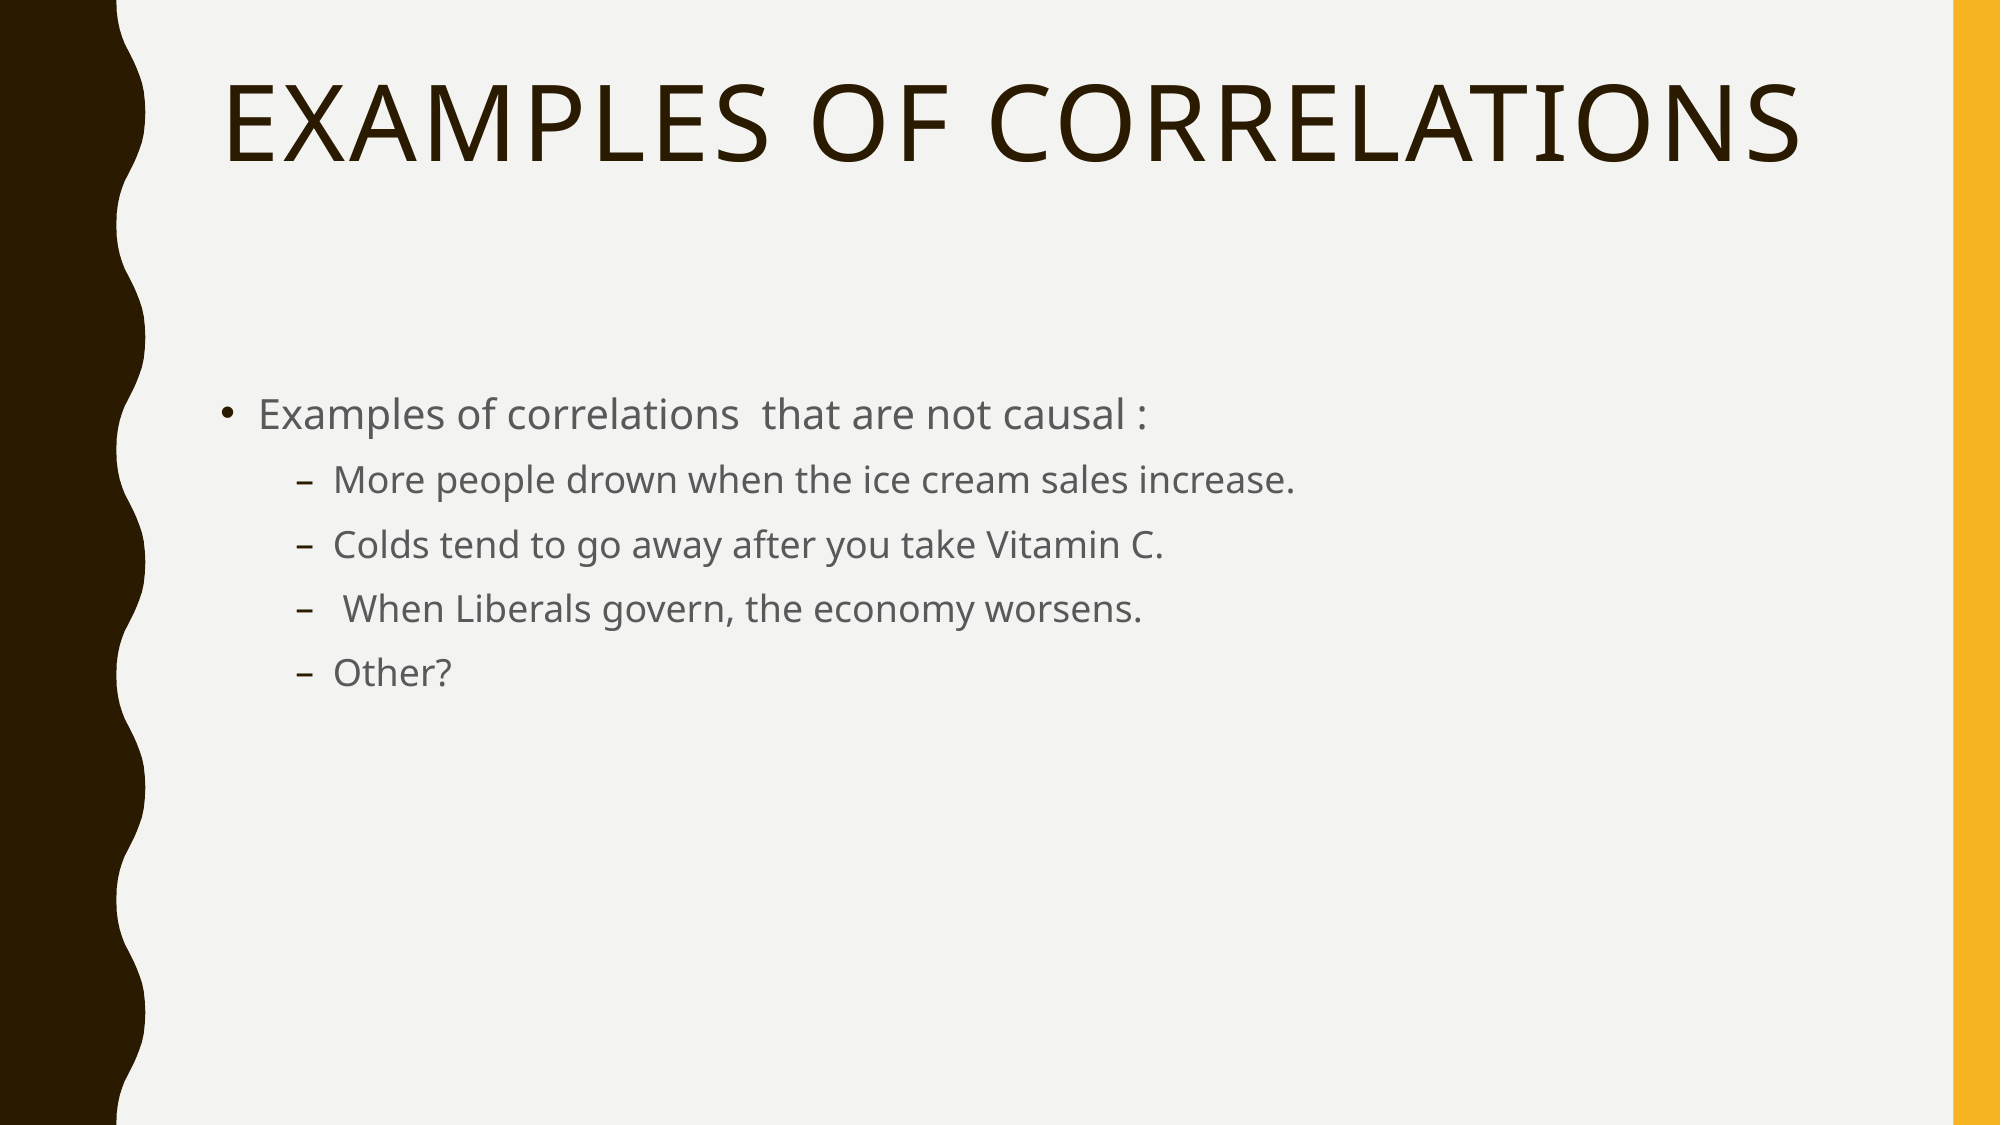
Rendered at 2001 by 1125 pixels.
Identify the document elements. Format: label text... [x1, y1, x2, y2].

title Examples of correlations [205, 62, 1875, 308]
